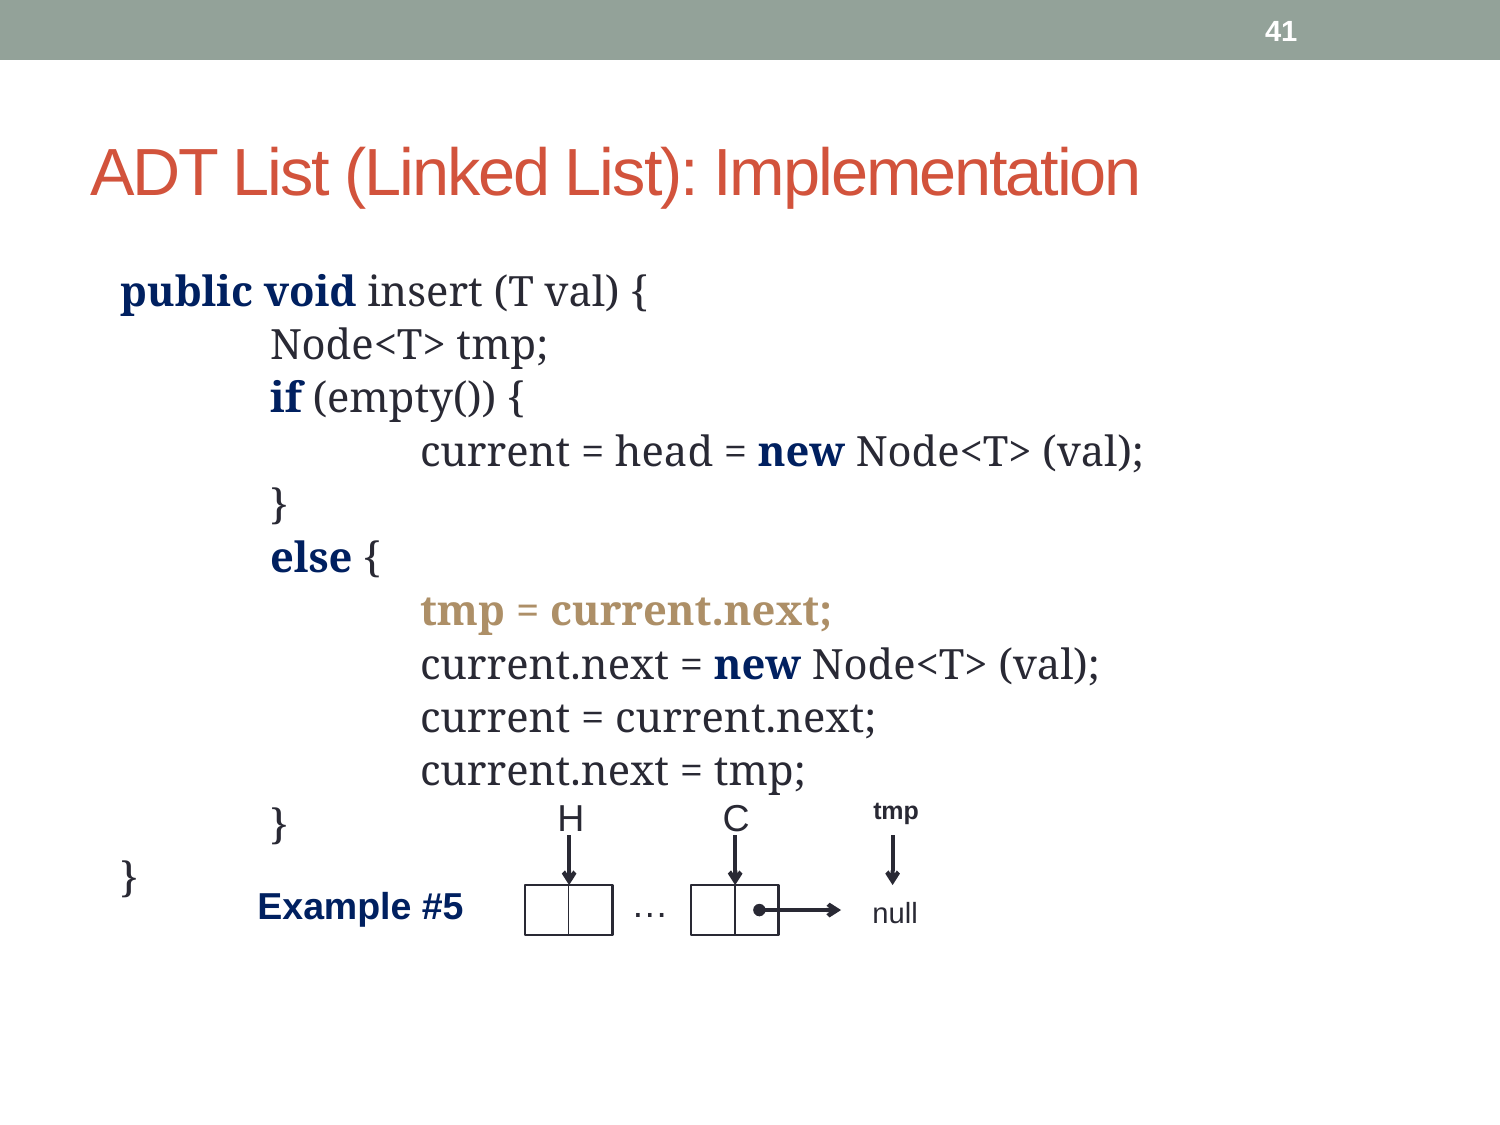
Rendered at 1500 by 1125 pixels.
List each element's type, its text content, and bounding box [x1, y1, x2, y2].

text_box [764, 912, 781, 916]
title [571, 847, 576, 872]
text_box Example #5 [242, 874, 479, 935]
list public void insert (T val) { Node<T> tmp; if (empty()) { current = head = new Node<T> (val); } else { tmp = current.next; current.next = new Node<T> (val); current = current.next; current.next = tmp; } } [75, 262, 1425, 1063]
text_box … [616, 872, 684, 933]
text_box [523, 883, 566, 937]
text_box null [857, 886, 934, 937]
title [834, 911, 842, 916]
text_box [743, 883, 781, 937]
title ADT List (Linked List): Implementation [75, 87, 1425, 250]
text_box [689, 883, 732, 937]
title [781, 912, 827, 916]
slide_number 41 [1250, 3, 1425, 57]
text_box [570, 838, 575, 847]
text_box [577, 883, 615, 937]
text_box C [708, 786, 765, 847]
text_box [736, 883, 742, 937]
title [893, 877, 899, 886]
slide_number 76 [570, 883, 576, 937]
text_box tmp [858, 787, 935, 832]
text_box 1 [736, 838, 742, 847]
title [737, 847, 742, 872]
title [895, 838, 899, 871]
text_box H [542, 786, 600, 847]
